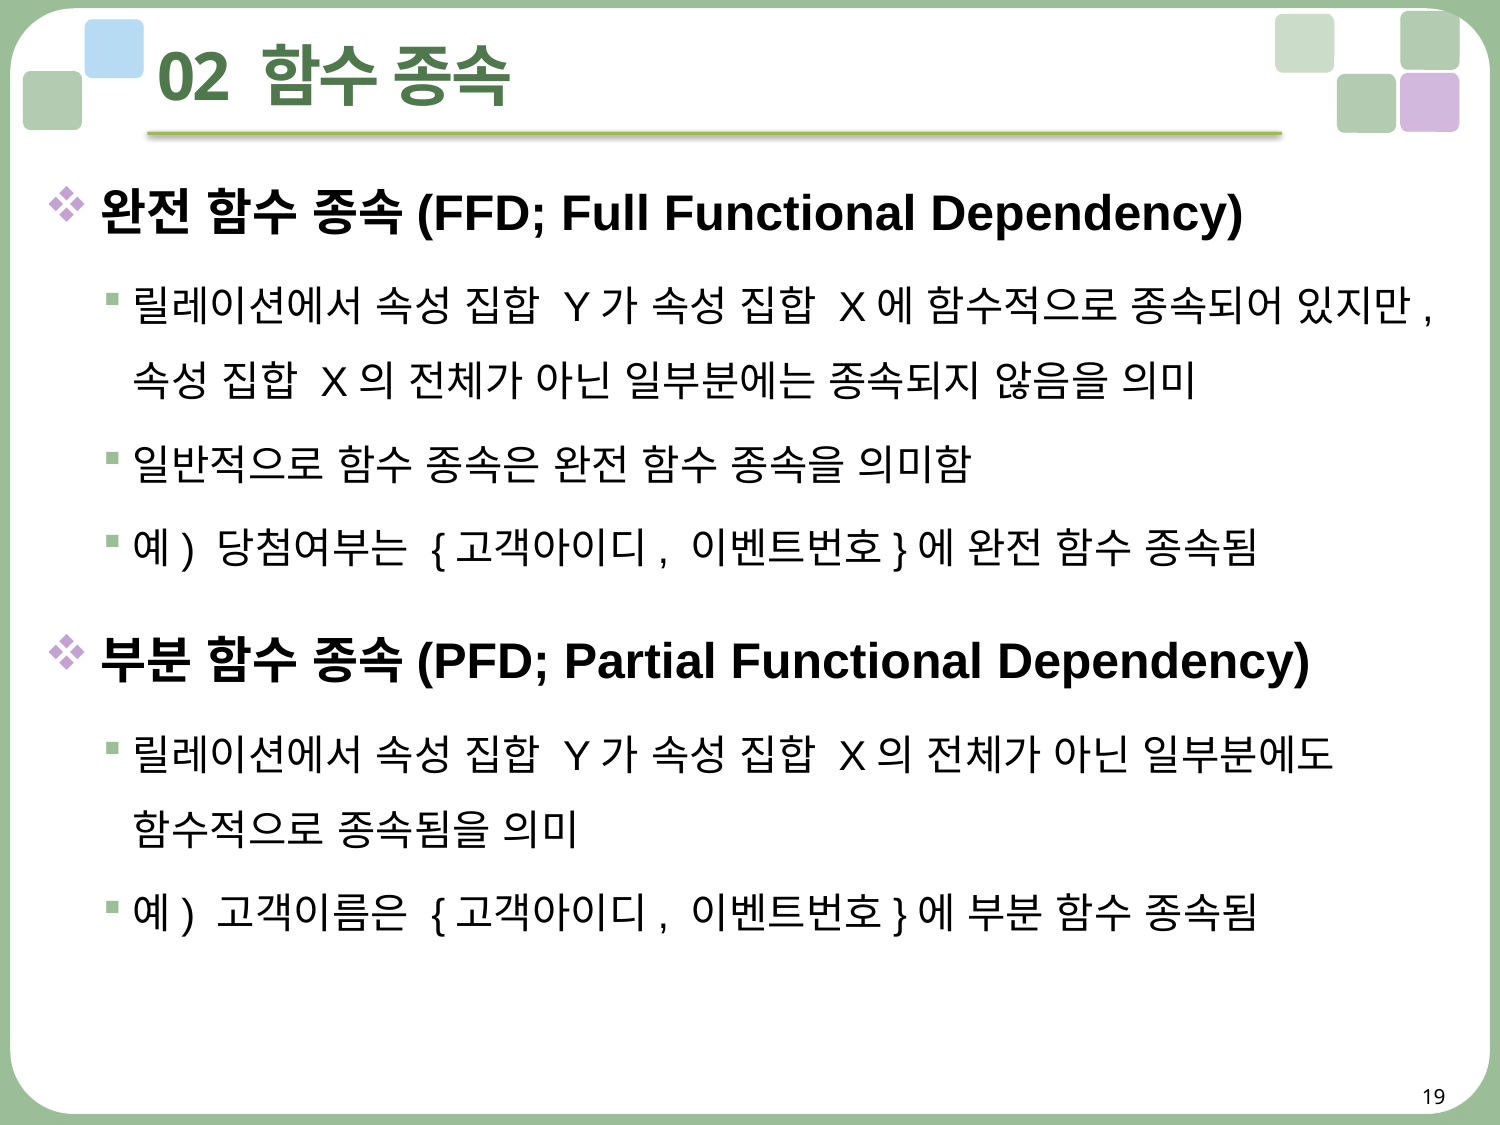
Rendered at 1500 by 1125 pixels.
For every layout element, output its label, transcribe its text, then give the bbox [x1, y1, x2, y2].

picture [0, 0, 1500, 1125]
list 완전 함수 종속(FFD; Full Functional Dependency) 릴레이션에서 속성 집합 Y가 속성 집합 X에 함수적으로 종속되어 있지만, 속성 집합 X의 전체가 아닌 일부분에는 종속되지 않음을 의미 일반적으로 함수 종속은 완전 함수 종속을 의미함 예) 당첨여부는 {고객아이디, 이벤트번호}에 완전 함수 종속됨 부분 함수 종속(PFD; Partial Functional Dependency) 릴레이션에서 속성 집합 Y가 속성 집합 X의 전체가 아닌 일부분에도 함수적으로 종속됨을 의미 예) 고객이름은 {고객아이디, 이벤트번호}에 부분 함수 종속됨 [29, 172, 1474, 1080]
title 02 함수 종속 [142, 25, 1459, 123]
